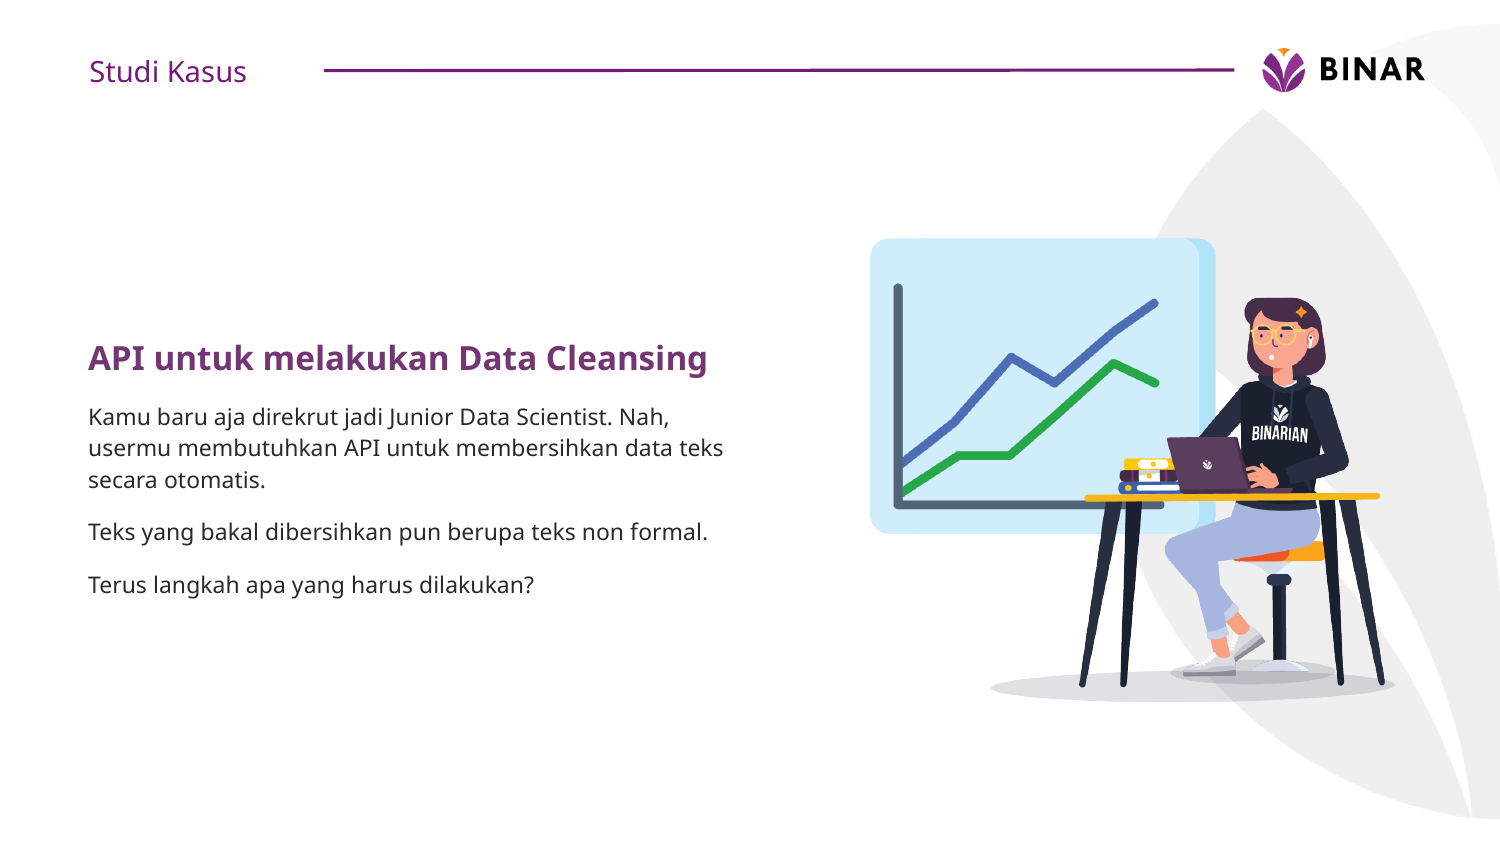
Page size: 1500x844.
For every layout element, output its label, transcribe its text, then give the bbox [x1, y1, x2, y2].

picture [681, 24, 1500, 819]
text_box Studi Kasus [74, 23, 324, 117]
text_box API untuk melakukan Data Cleansing Kamu baru aja direkrut jadi Junior Data Scientist. Nah, usermu membutuhkan API untuk membersihkan data teks secara otomatis. Teks yang bakal dibersihkan pun berupa teks non formal. Terus langkah apa yang harus dilakukan? [73, 117, 750, 812]
